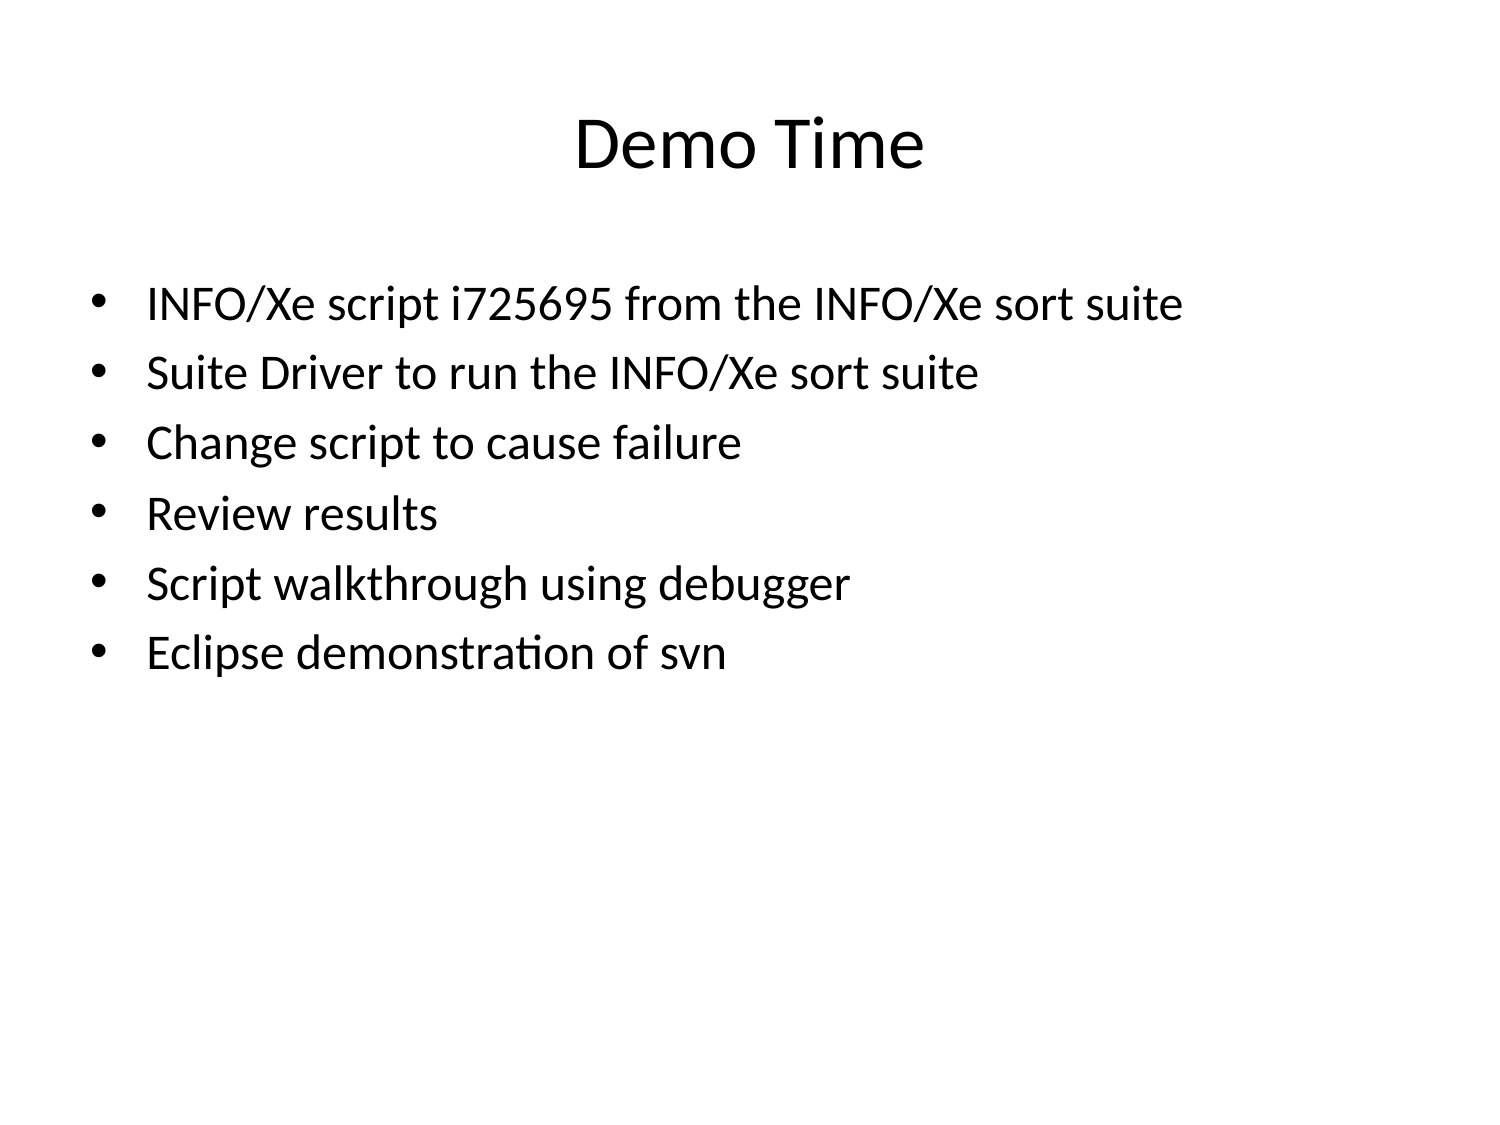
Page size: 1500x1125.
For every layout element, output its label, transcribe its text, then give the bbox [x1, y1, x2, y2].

list INFO/Xe script i725695 from the INFO/Xe sort suite Suite Driver to run the INFO/Xe sort suite Change script to cause failure Review results Script walkthrough using debugger Eclipse demonstration of svn [75, 262, 1425, 1005]
title Demo Time [75, 45, 1425, 233]
